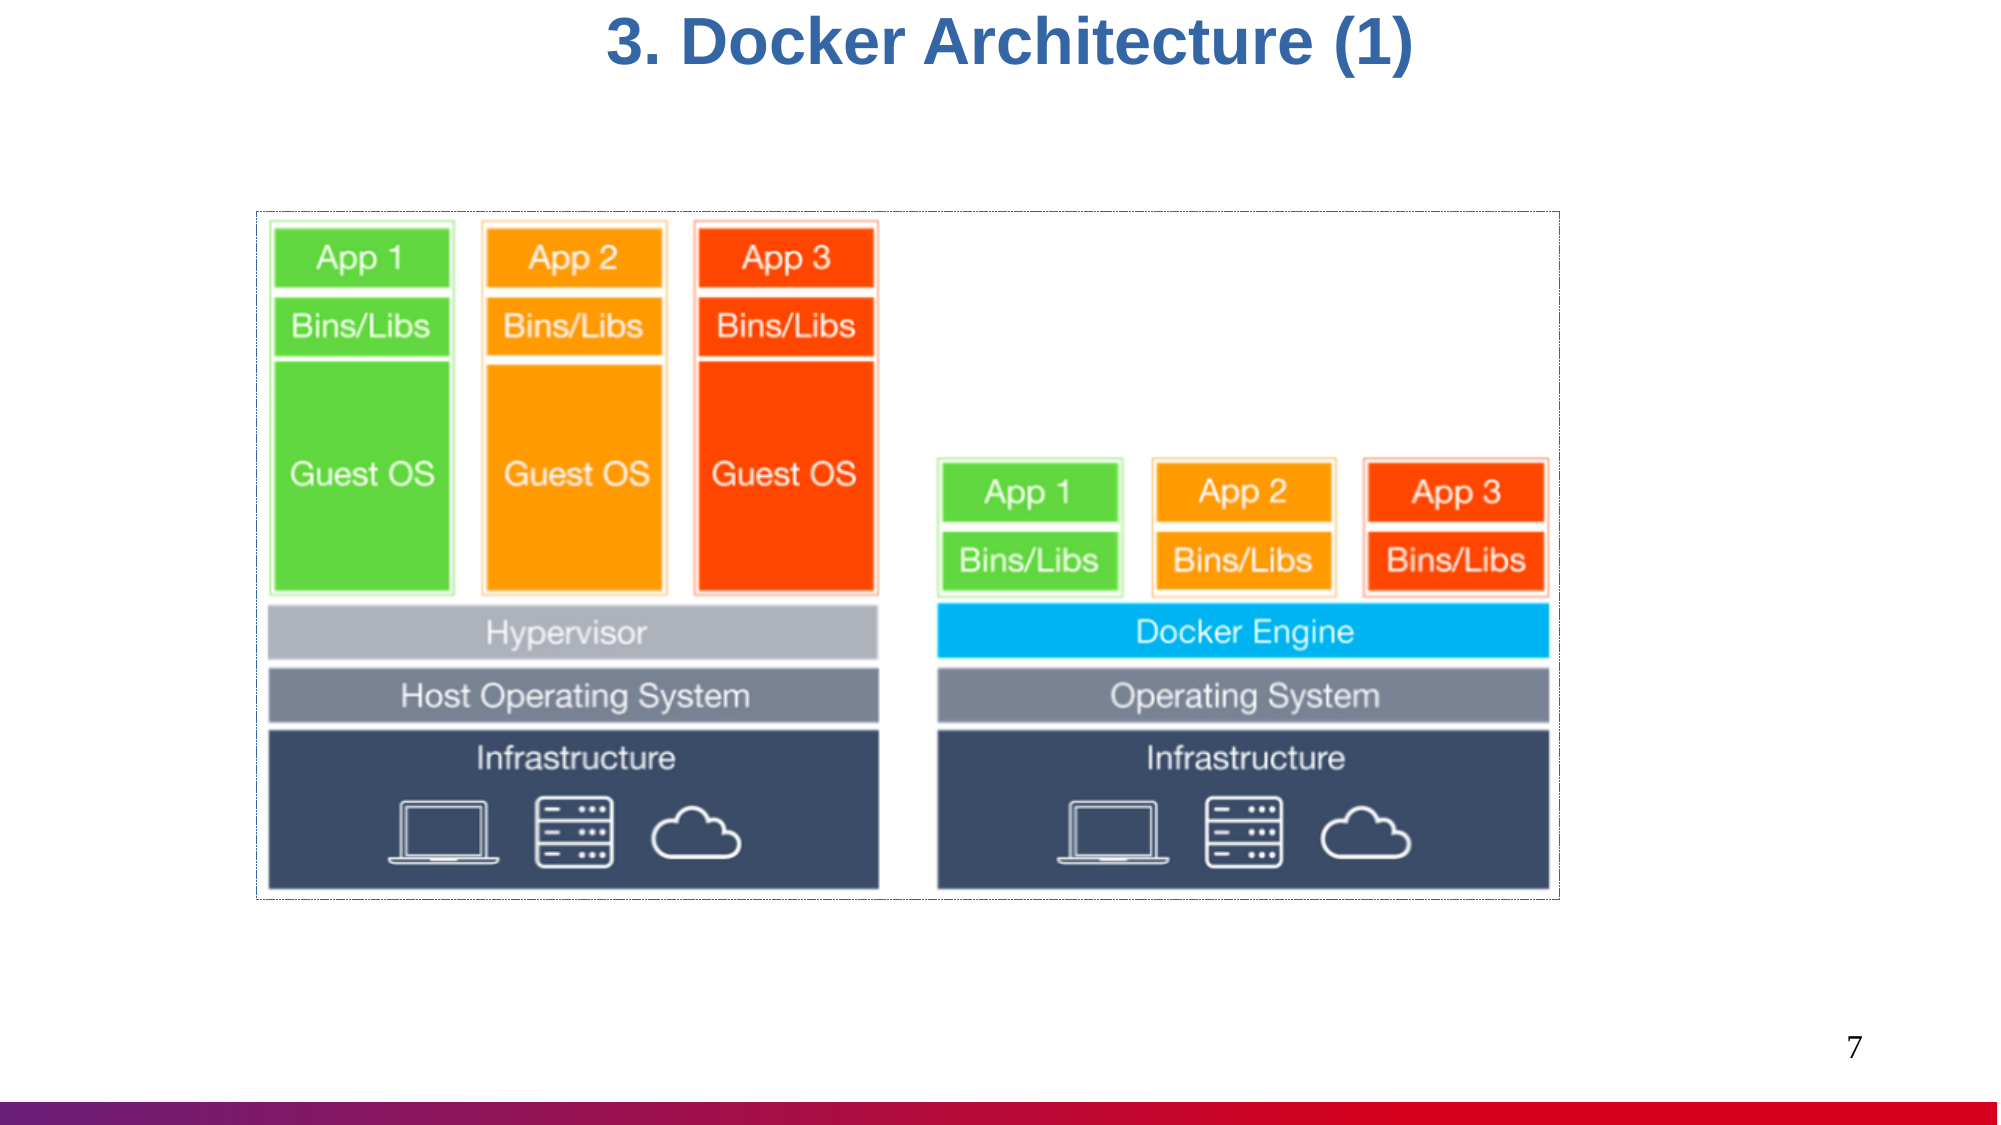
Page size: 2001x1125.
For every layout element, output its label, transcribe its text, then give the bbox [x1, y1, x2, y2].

text_box 3. Docker Architecture (1) [112, 0, 1910, 185]
picture [256, 210, 1560, 900]
text_box 1 [1724, 1017, 1985, 1085]
